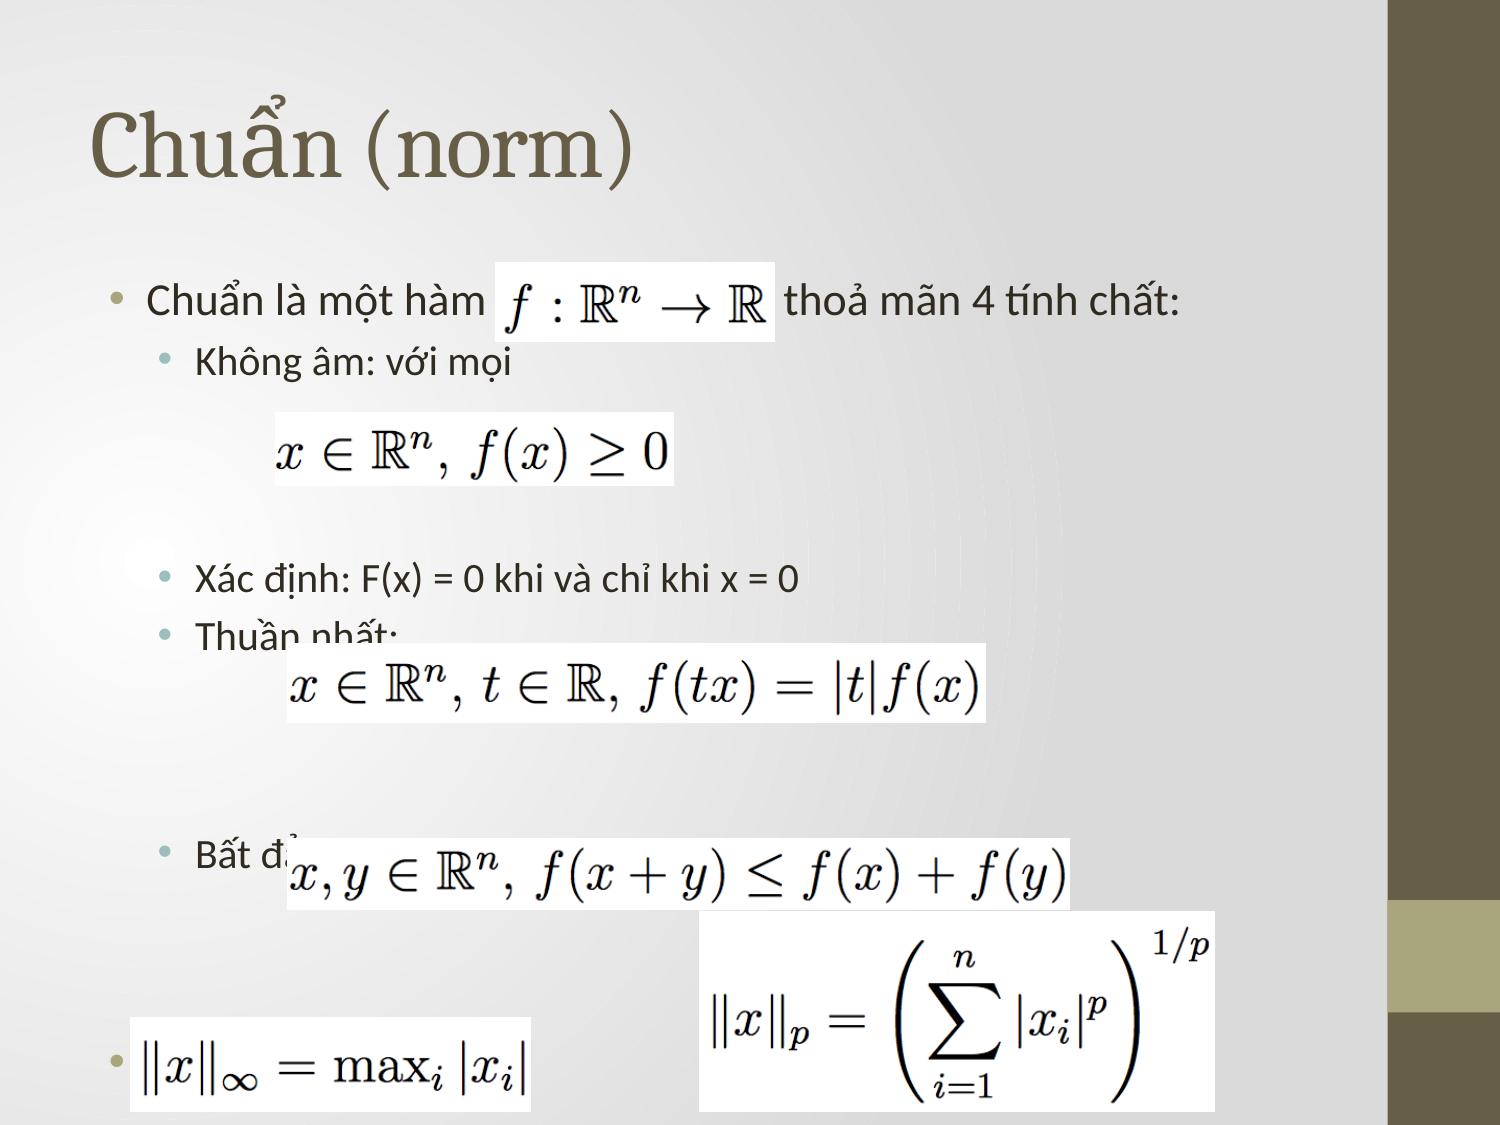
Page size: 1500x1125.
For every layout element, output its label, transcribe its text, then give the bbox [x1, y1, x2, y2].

picture [287, 642, 987, 724]
picture [494, 261, 775, 343]
picture [130, 1017, 532, 1113]
title Chuẩn (norm) [75, 45, 1325, 233]
picture [287, 837, 1070, 910]
list Chuẩn là một hàm thoả mãn 4 tính chất: Không âm: với mọi Xác định: F(x) = 0 khi và chỉ khi x = 0 Thuần nhất: Bất đẳng thức tam giác: Chuẩn L0, L1, Lp, L∞ [75, 262, 1325, 1050]
picture [274, 411, 674, 486]
picture [699, 911, 1216, 1113]
